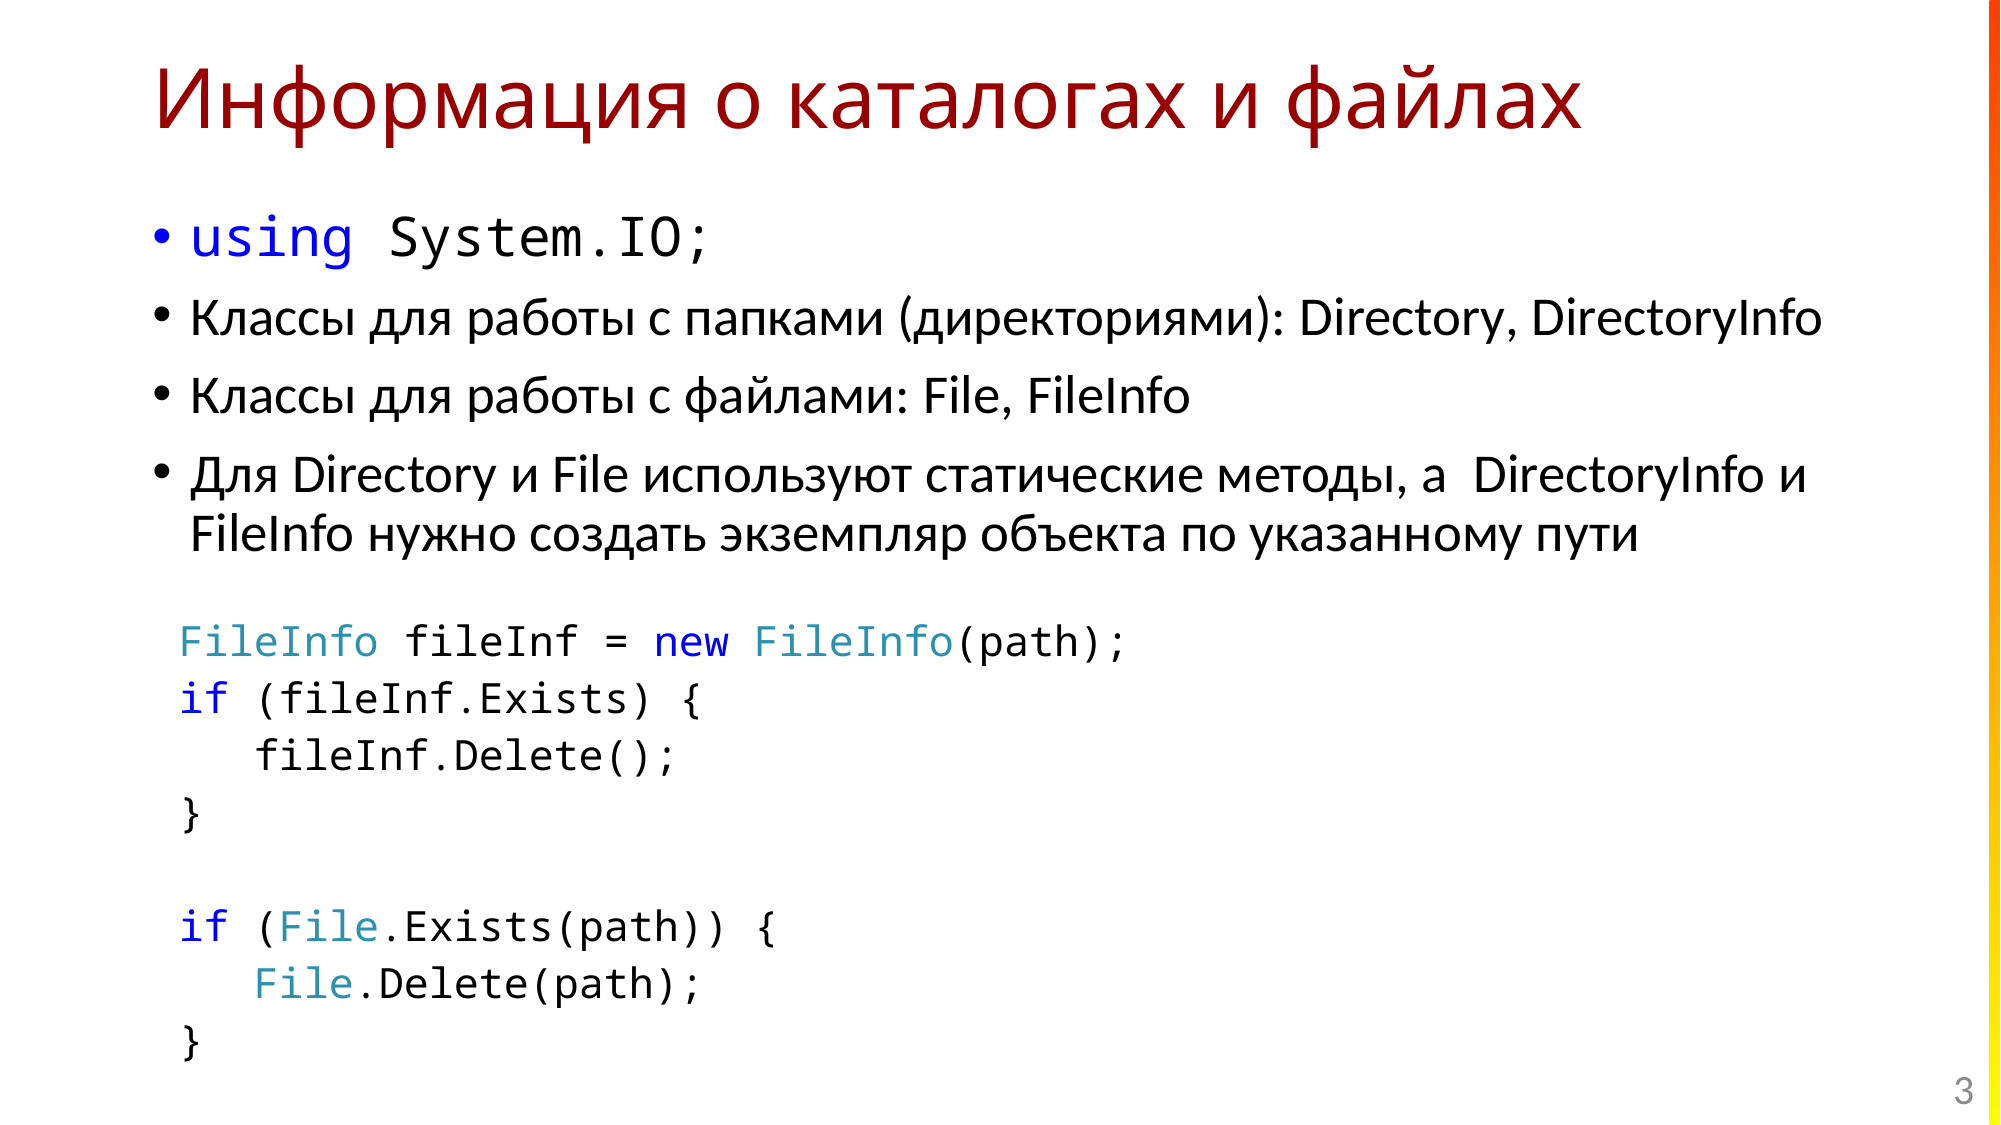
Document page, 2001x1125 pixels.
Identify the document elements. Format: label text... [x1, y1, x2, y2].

slide_number 3 [1830, 1057, 1990, 1118]
title Информация о каталогах и файлах [137, 22, 1863, 182]
list using System.IO; Классы для работы с папками (директориями): Directory, DirectoryInfo Классы для работы с файлами: File, FileInfo Для Directory и File используют статические методы, а DirectoryInfo и FileInfo нужно создать экземпляр объекта по указанному пути [137, 201, 1863, 605]
table_header FileInfo fileInf = new FileInfo(path); if (fileInf.Exists) { fileInf.Delete(); } if (File.Exists(path)) { File.Delete(path); } [164, 604, 1830, 1075]
